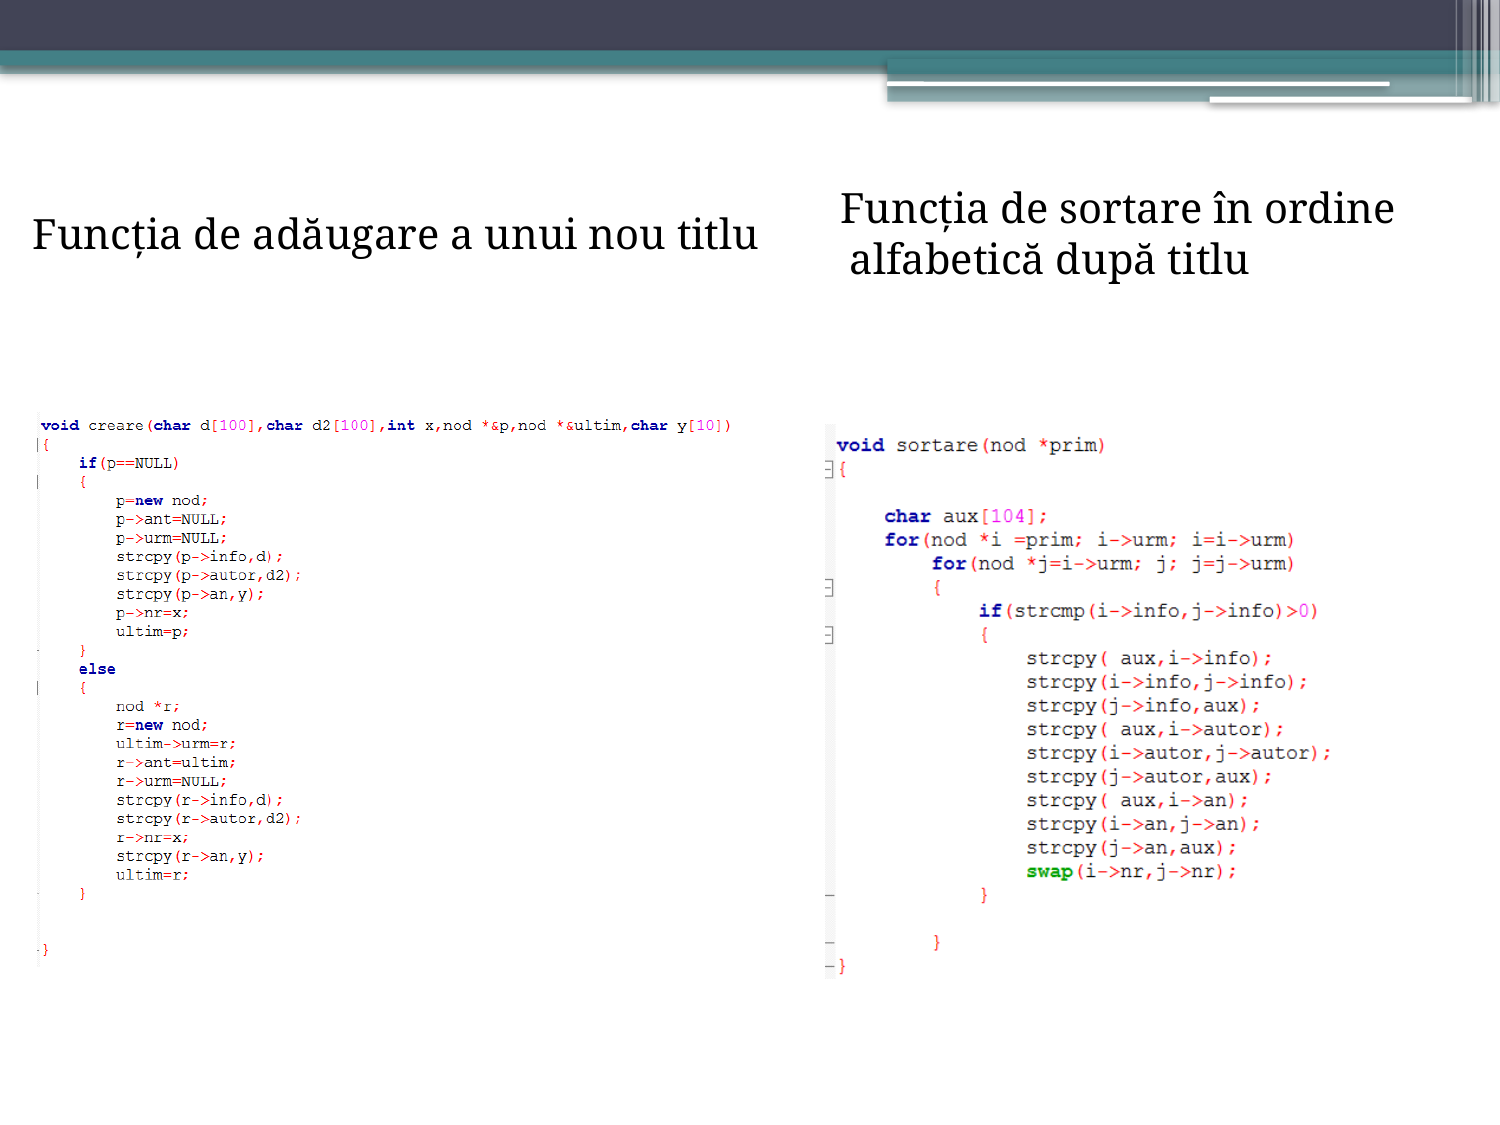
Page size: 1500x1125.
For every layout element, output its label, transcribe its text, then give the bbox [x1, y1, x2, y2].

picture [824, 424, 1363, 980]
picture [37, 412, 747, 967]
list Funcția de adăugare a unui nou titlu [0, 200, 888, 356]
list Funcția de sortare în ordine alfabetică după titlu [774, 174, 1438, 319]
